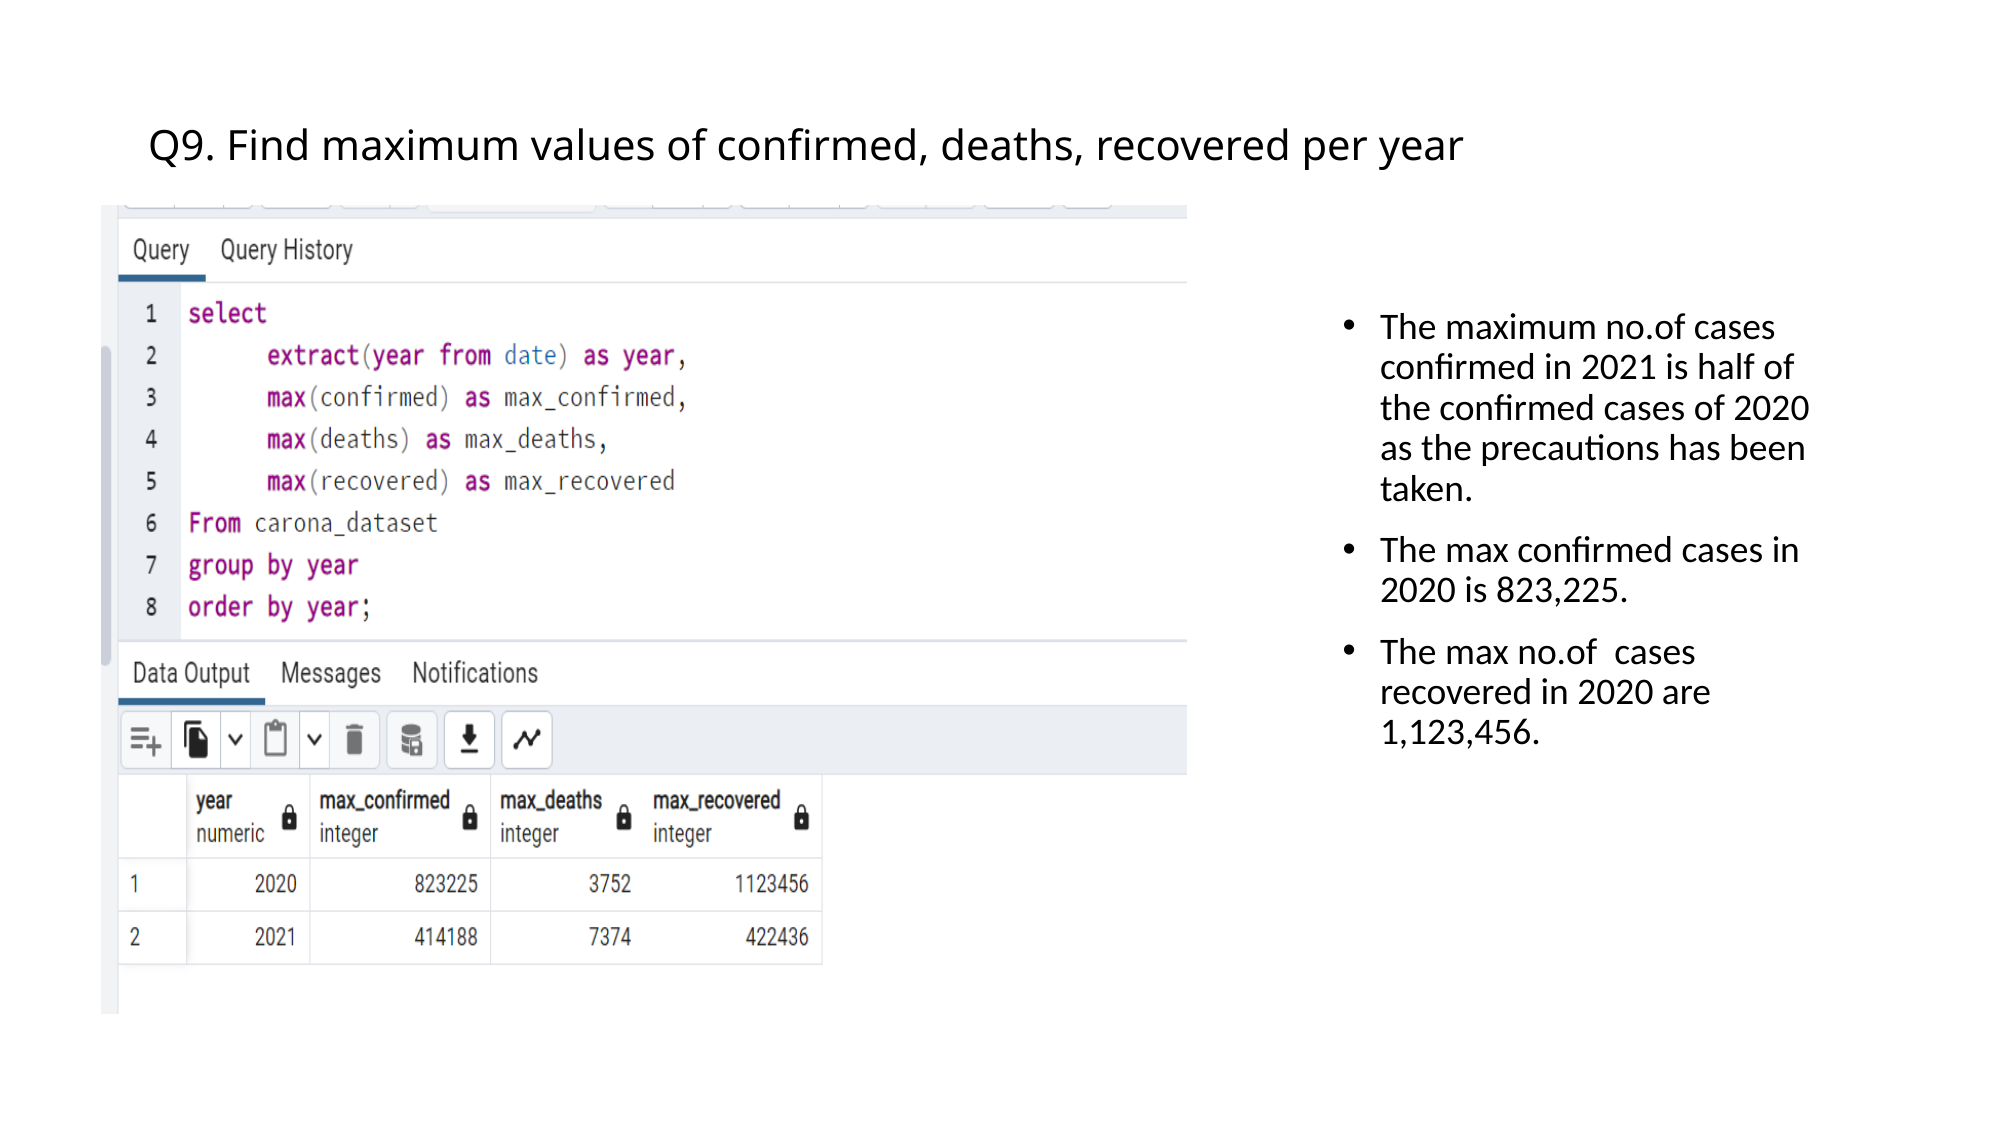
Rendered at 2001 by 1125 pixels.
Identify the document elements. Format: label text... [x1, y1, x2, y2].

list The maximum no.of cases confirmed in 2021 is half of the confirmed cases of 2020 as the precautions has been taken. The max confirmed cases in 2020 is 823,225. The max no.of cases recovered in 2020 are 1,123,456. [1327, 299, 1863, 1014]
title Q9. Find maximum values of confirmed, deaths, recovered per year [137, 74, 1739, 263]
picture [101, 205, 1187, 1014]
